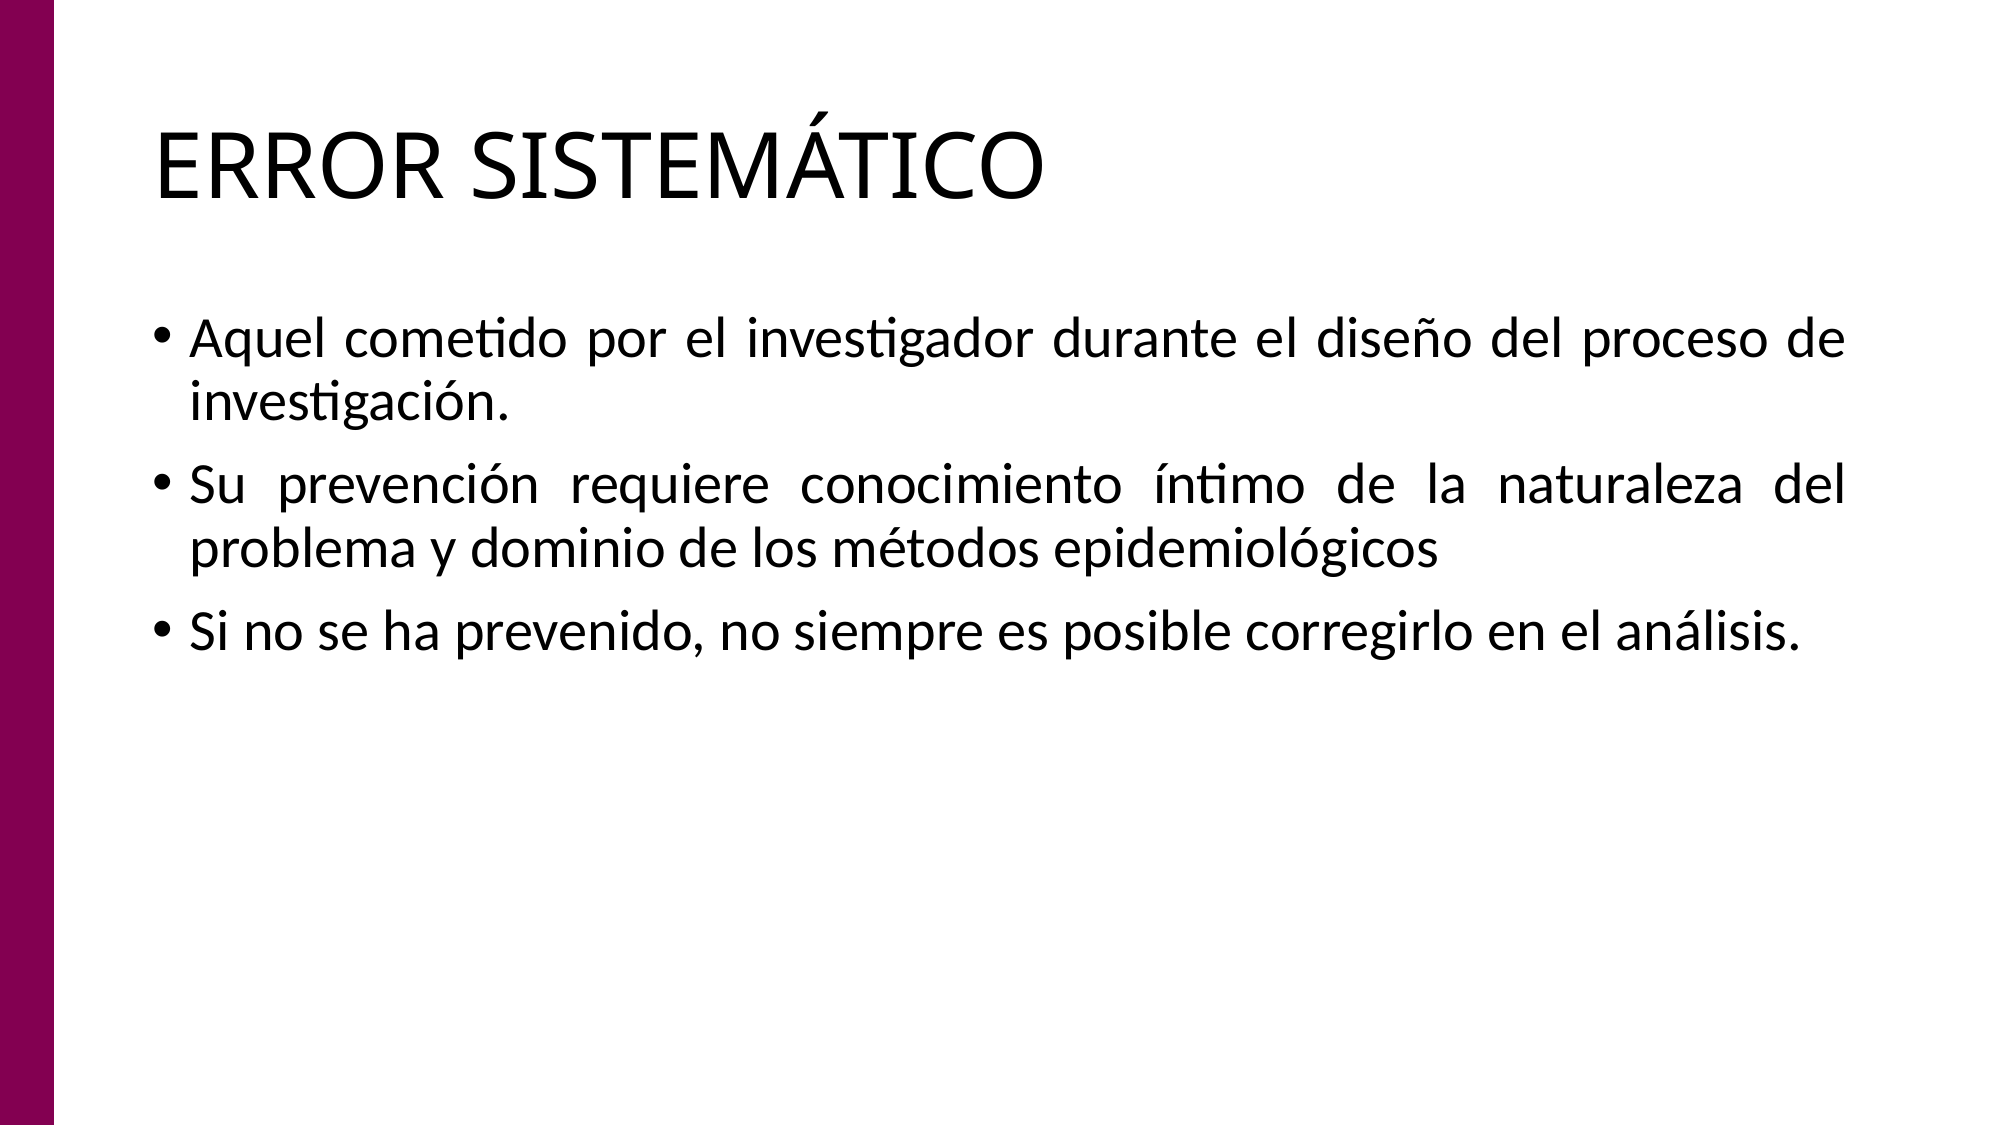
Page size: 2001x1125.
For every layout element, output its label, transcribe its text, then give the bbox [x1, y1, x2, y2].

list Aquel cometido por el investigador durante el diseño del proceso de investigación. Su prevención requiere conocimiento íntimo de la naturaleza del problema y dominio de los métodos epidemiológicos Si no se ha prevenido, no siempre es posible corregirlo en el análisis. [137, 299, 1863, 1014]
title ERROR SISTEMÁTICO [137, 59, 1863, 278]
